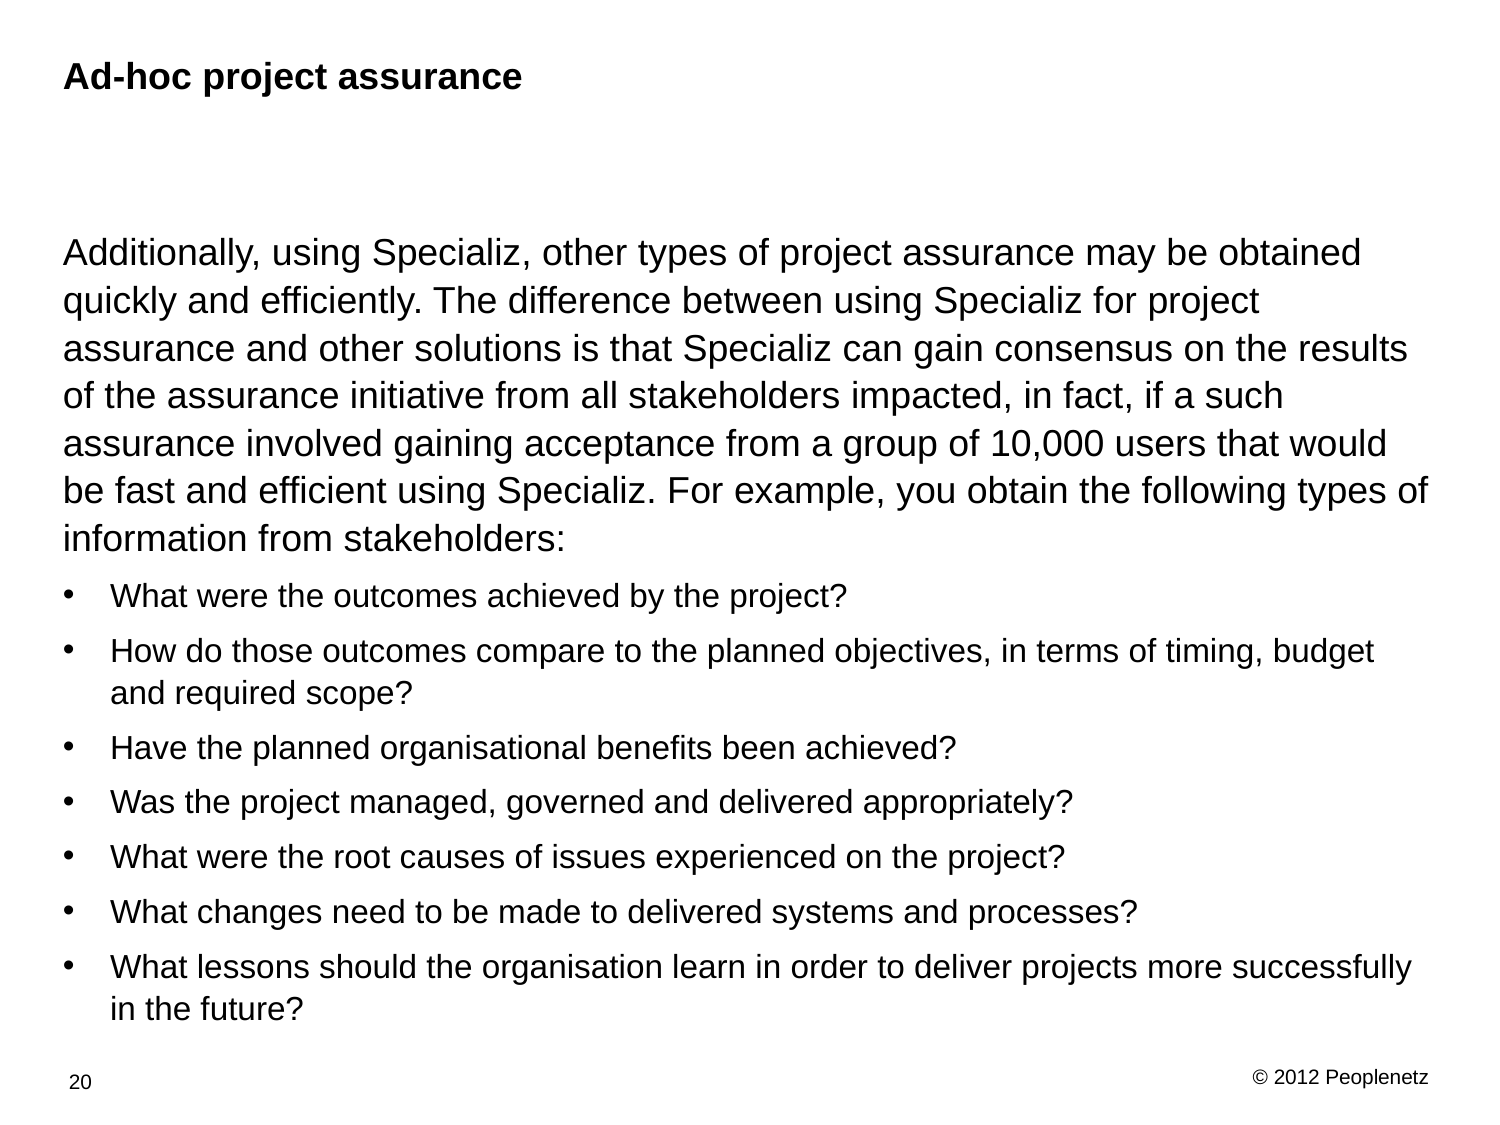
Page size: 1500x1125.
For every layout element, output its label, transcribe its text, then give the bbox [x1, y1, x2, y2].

list Additionally, using Specializ, other types of project assurance may be obtained quickly and efficiently. The difference between using Specializ for project assurance and other solutions is that Specializ can gain consensus on the results of the assurance initiative from all stakeholders impacted, in fact, if a such assurance involved gaining acceptance from a group of 10,000 users that would be fast and efficient using Specializ. For example, you obtain the following types of information from stakeholders: What were the outcomes achieved by the project? How do those outcomes compare to the planned objectives, in terms of timing, budget and required scope? Have the planned organisational benefits been achieved? Was the project managed, governed and delivered appropriately? What were the root causes of issues experienced on the project? What changes need to be made to delivered systems and processes? What lessons should the organisation learn in order to deliver projects more successfully in the future? [63, 225, 1435, 1052]
title Ad-hoc project assurance [62, 48, 1436, 148]
